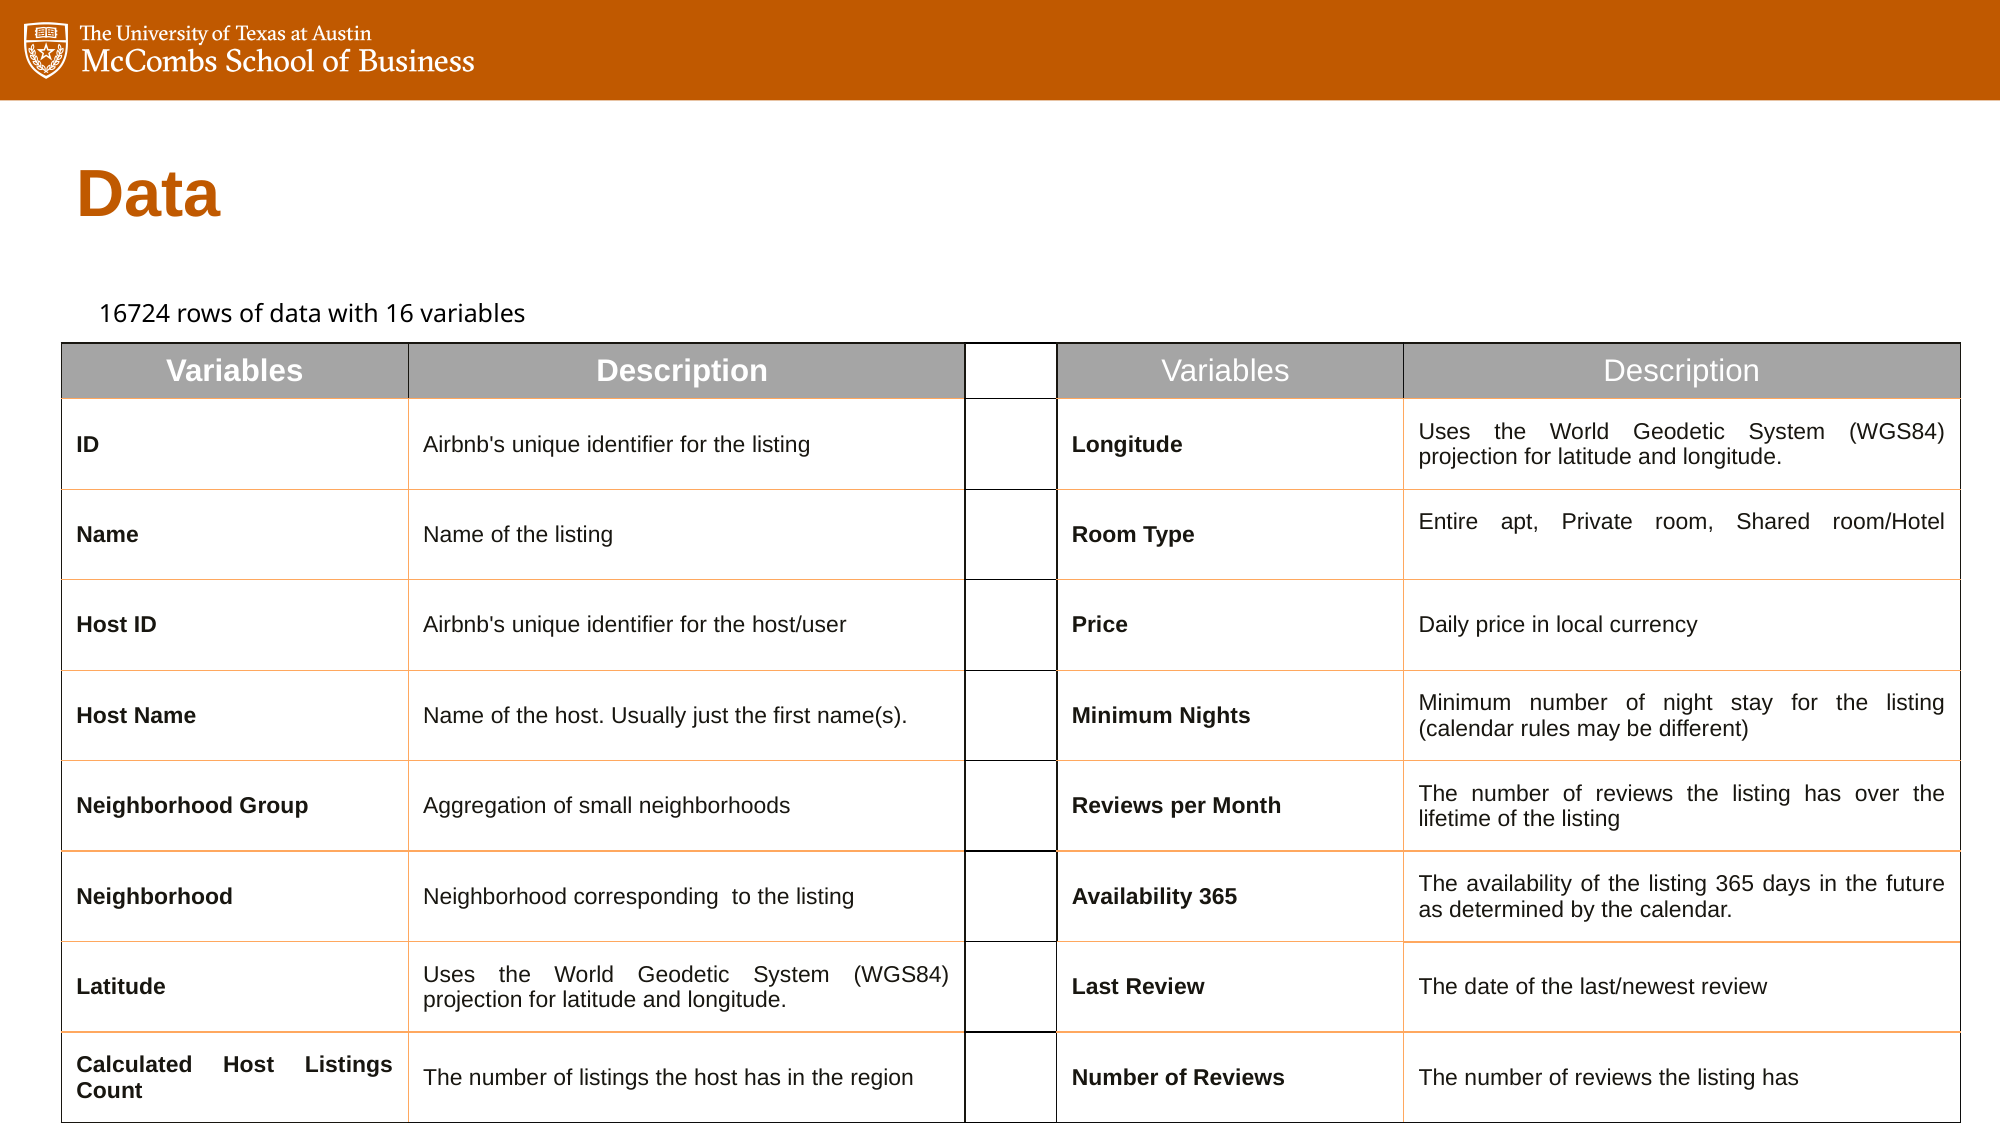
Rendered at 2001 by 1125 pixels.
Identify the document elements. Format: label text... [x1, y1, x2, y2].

table_cell [966, 490, 1056, 579]
table_cell Calculated Host Listings Count [62, 1033, 408, 1122]
table_cell Minimum number of night stay for the listing (calendar rules may be different) [1404, 671, 1960, 760]
table_cell Longitude [1058, 399, 1403, 489]
text_box 16724 rows of data with 16 variables [83, 282, 1690, 343]
table_cell The number of reviews the listing has [1404, 1033, 1960, 1122]
table_cell Price [1058, 580, 1403, 670]
table_cell Host Name [62, 671, 408, 760]
table_header Description [409, 344, 964, 398]
table_cell Airbnb's unique identifier for the host/user [409, 580, 964, 670]
table_cell Entire apt, Private room, Shared room/Hotel [1404, 490, 1960, 579]
title Data [61, 151, 1787, 342]
table_cell [966, 942, 1056, 1031]
table_cell Uses the World Geodetic System (WGS84) projection for latitude and longitude. [1404, 399, 1960, 489]
table_cell The number of listings the host has in the region [409, 1033, 964, 1122]
table_cell Name of the host. Usually just the first name(s). [409, 671, 964, 760]
table_cell Minimum Nights [1058, 671, 1403, 760]
table_cell Number of Reviews [1057, 1033, 1403, 1122]
table_cell [966, 399, 1056, 489]
table_cell Availability 365 [1058, 852, 1403, 941]
table_cell ID [62, 399, 408, 489]
table_cell [966, 671, 1056, 760]
table_cell Aggregation of small neighborhoods [409, 761, 964, 850]
table_cell Airbnb's unique identifier for the listing [409, 399, 964, 489]
table_header Description [1404, 344, 1960, 398]
table_cell [966, 580, 1056, 670]
table_header Variables [1058, 344, 1403, 398]
table_cell Name [62, 490, 408, 579]
table_cell [966, 761, 1056, 850]
table_cell Neighborhood corresponding to the listing [409, 852, 964, 941]
table_cell [966, 1033, 1056, 1122]
table_cell Latitude [62, 942, 408, 1031]
picture [24, 22, 474, 79]
table_cell Room Type [1058, 490, 1403, 579]
table_cell Uses the World Geodetic System (WGS84) projection for latitude and longitude. [409, 942, 964, 1031]
table_cell Last Review [1057, 942, 1403, 1031]
table_cell Host ID [62, 580, 408, 670]
table_cell [966, 852, 1056, 941]
table_cell The date of the last/newest review [1404, 943, 1960, 1031]
table_cell The number of reviews the listing has over the lifetime of the listing [1404, 761, 1960, 850]
table_cell The availability of the listing 365 days in the future as determined by the calendar. [1404, 852, 1960, 941]
table_cell Neighborhood [62, 852, 408, 941]
table_cell Daily price in local currency [1404, 580, 1960, 670]
table_header [966, 344, 1056, 398]
table_cell Name of the listing [409, 490, 964, 579]
table_cell Neighborhood Group [62, 761, 408, 850]
table_cell Reviews per Month [1058, 761, 1403, 850]
table_header Variables [62, 344, 408, 398]
